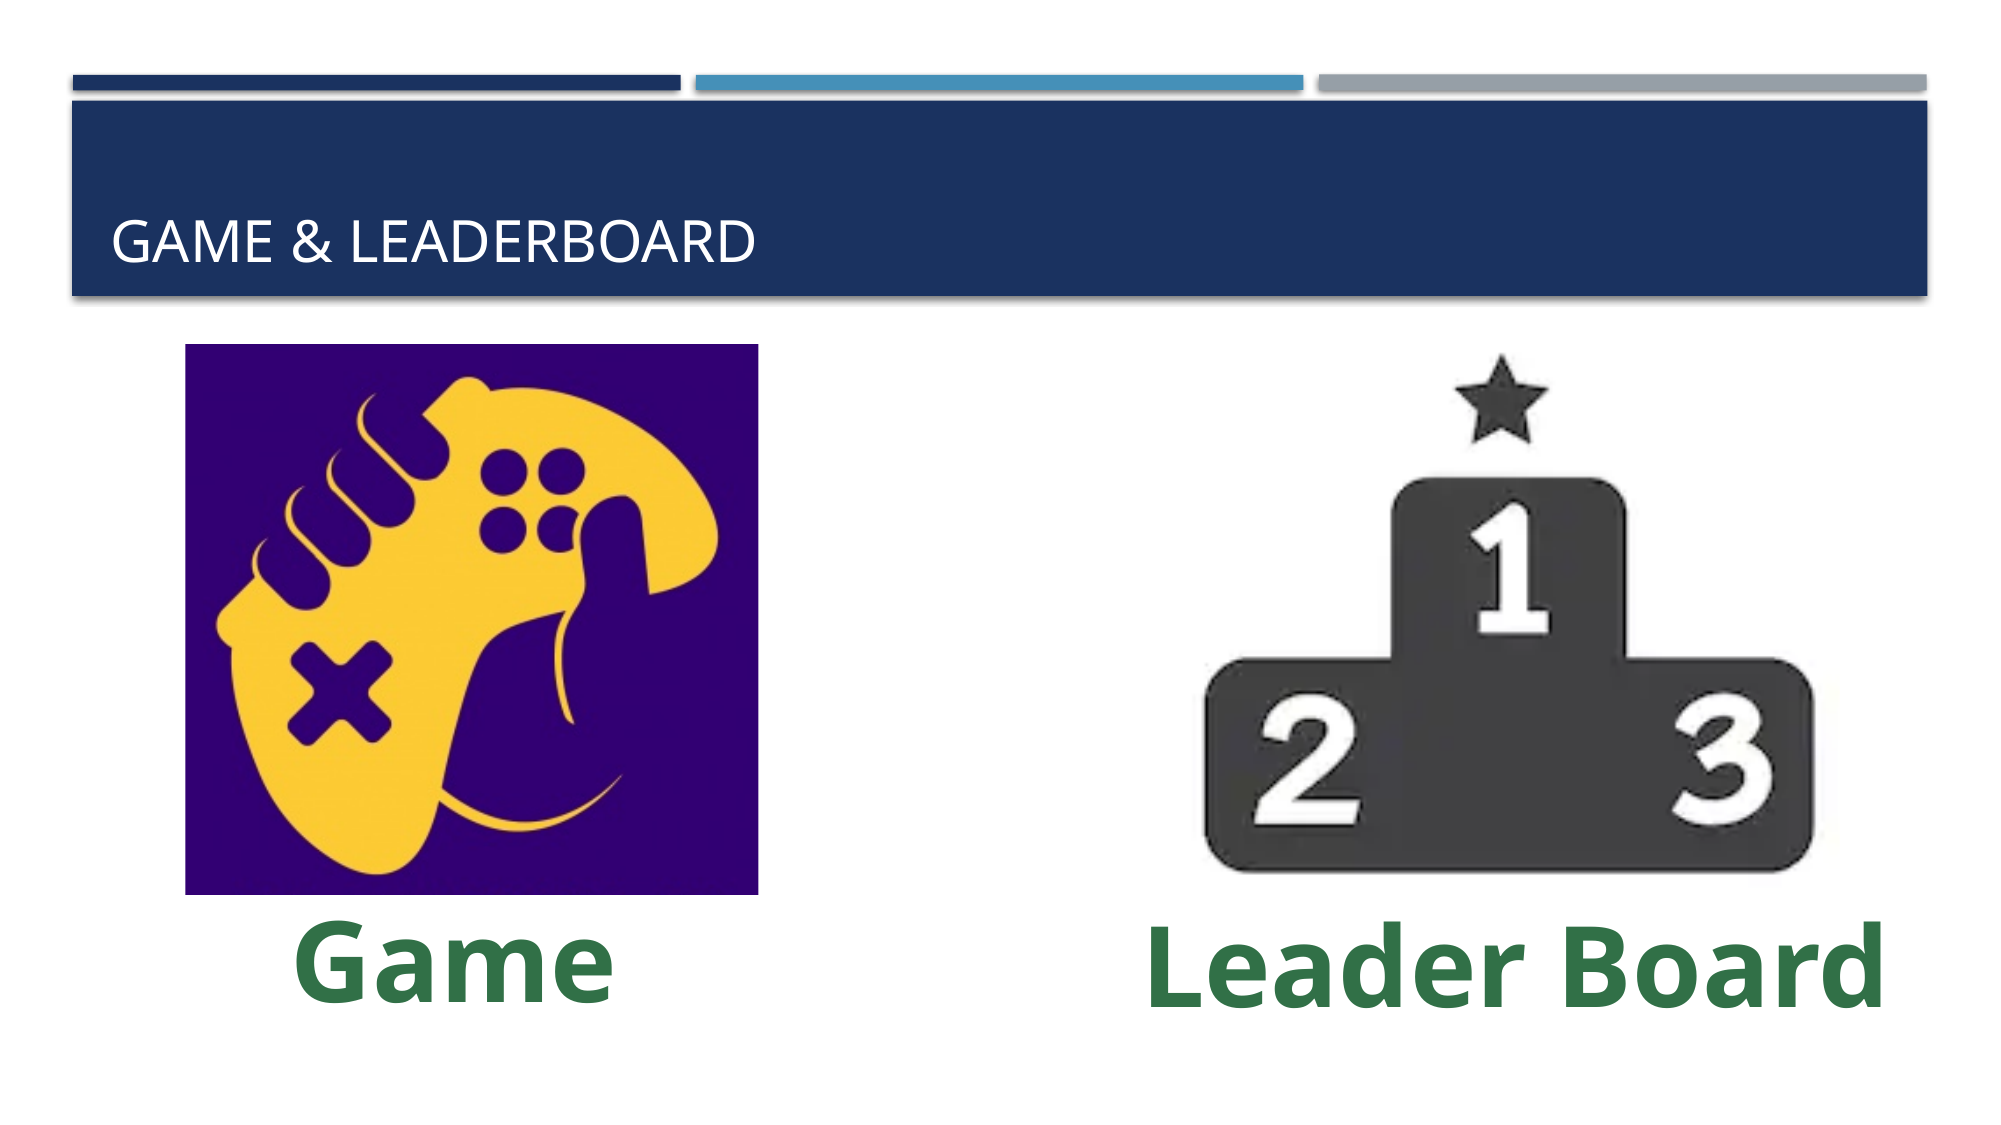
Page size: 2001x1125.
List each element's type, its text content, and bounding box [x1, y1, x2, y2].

text_box Leader Board [1126, 887, 1906, 1038]
text_box Game [275, 906, 633, 1033]
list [184, 344, 759, 896]
picture [1191, 335, 1841, 906]
title Game & leaderboard [95, 115, 1905, 282]
